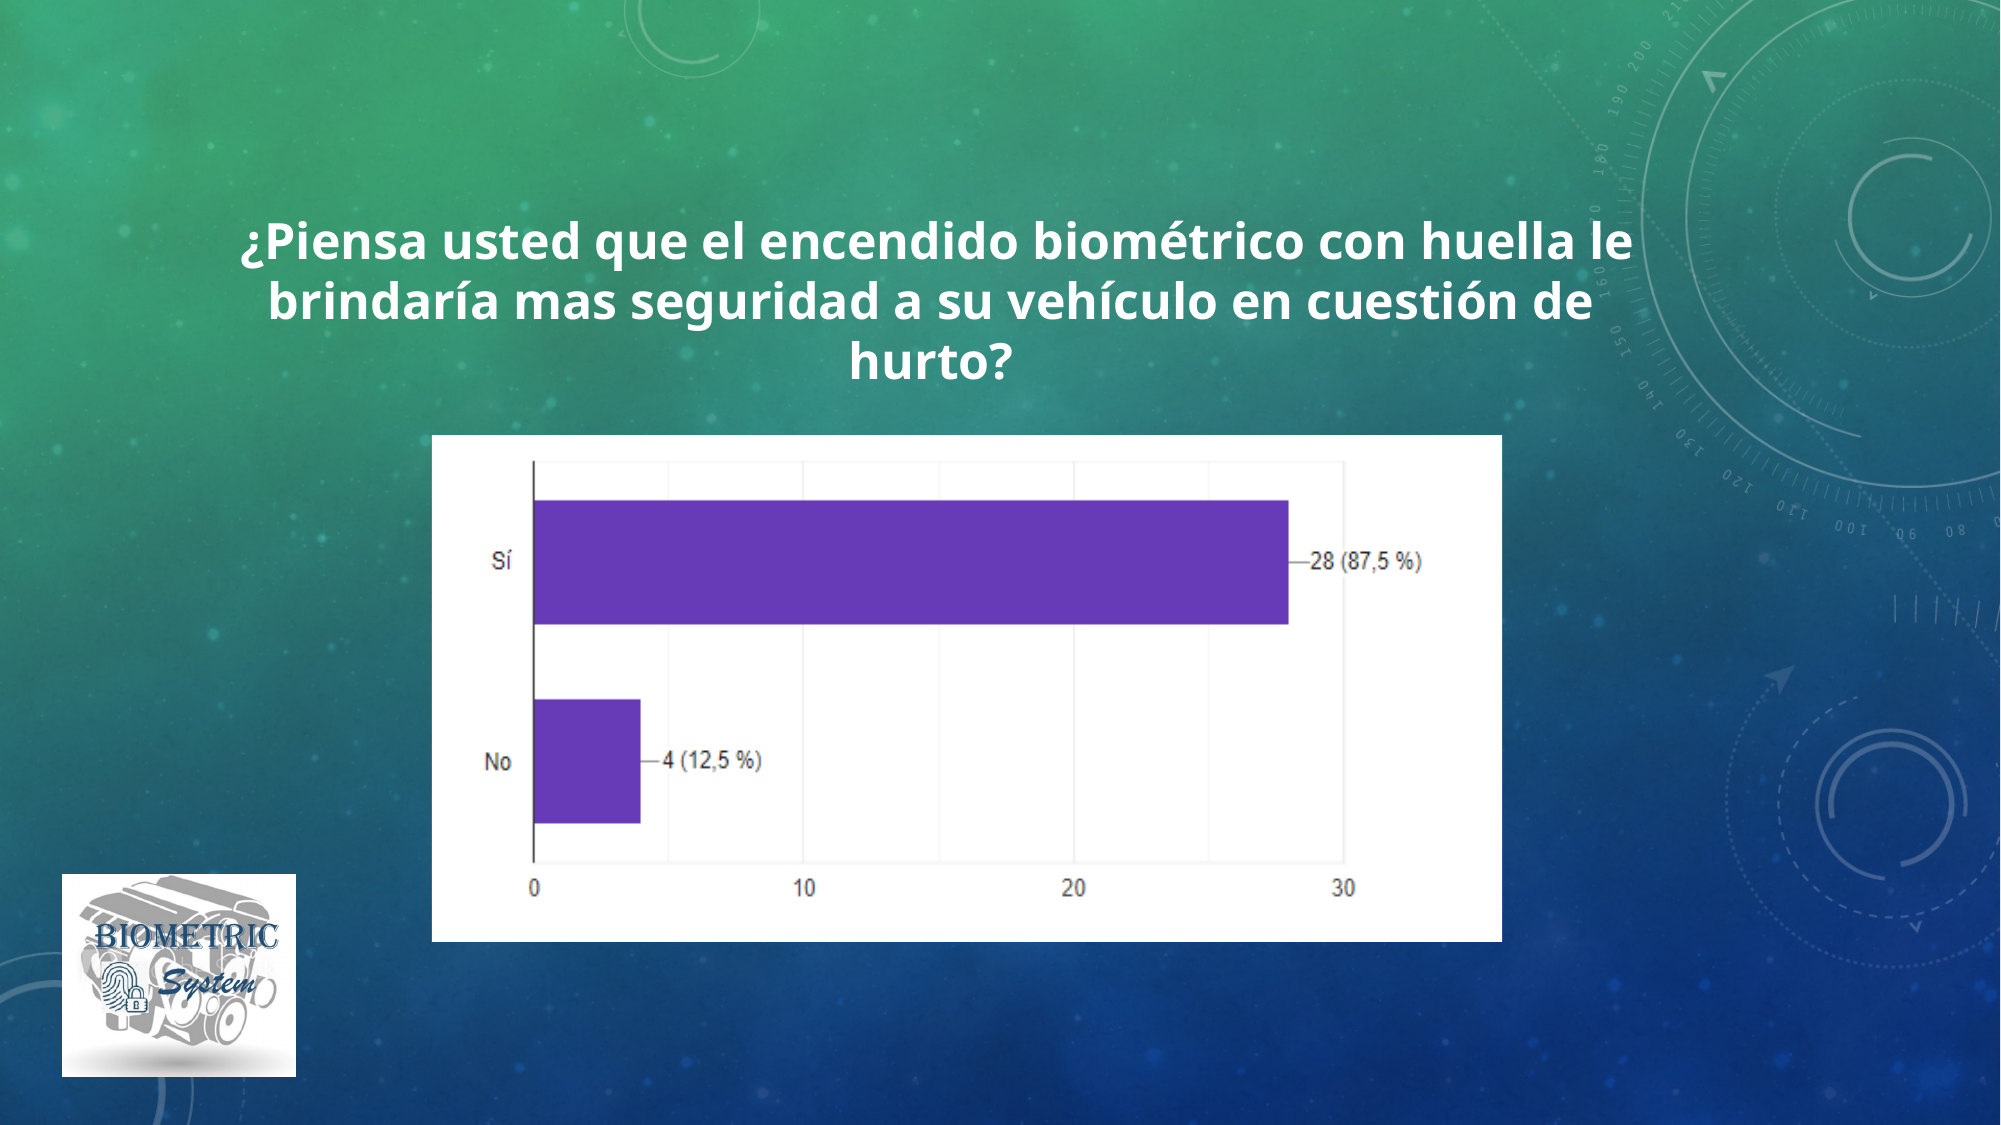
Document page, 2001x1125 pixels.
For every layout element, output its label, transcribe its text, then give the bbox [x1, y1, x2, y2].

picture [0, 0, 2001, 1125]
text_box ¿Piensa usted que el encendido biométrico con huella le brindaría mas seguridad a su vehículo en cuestión de hurto? [197, 201, 1665, 397]
